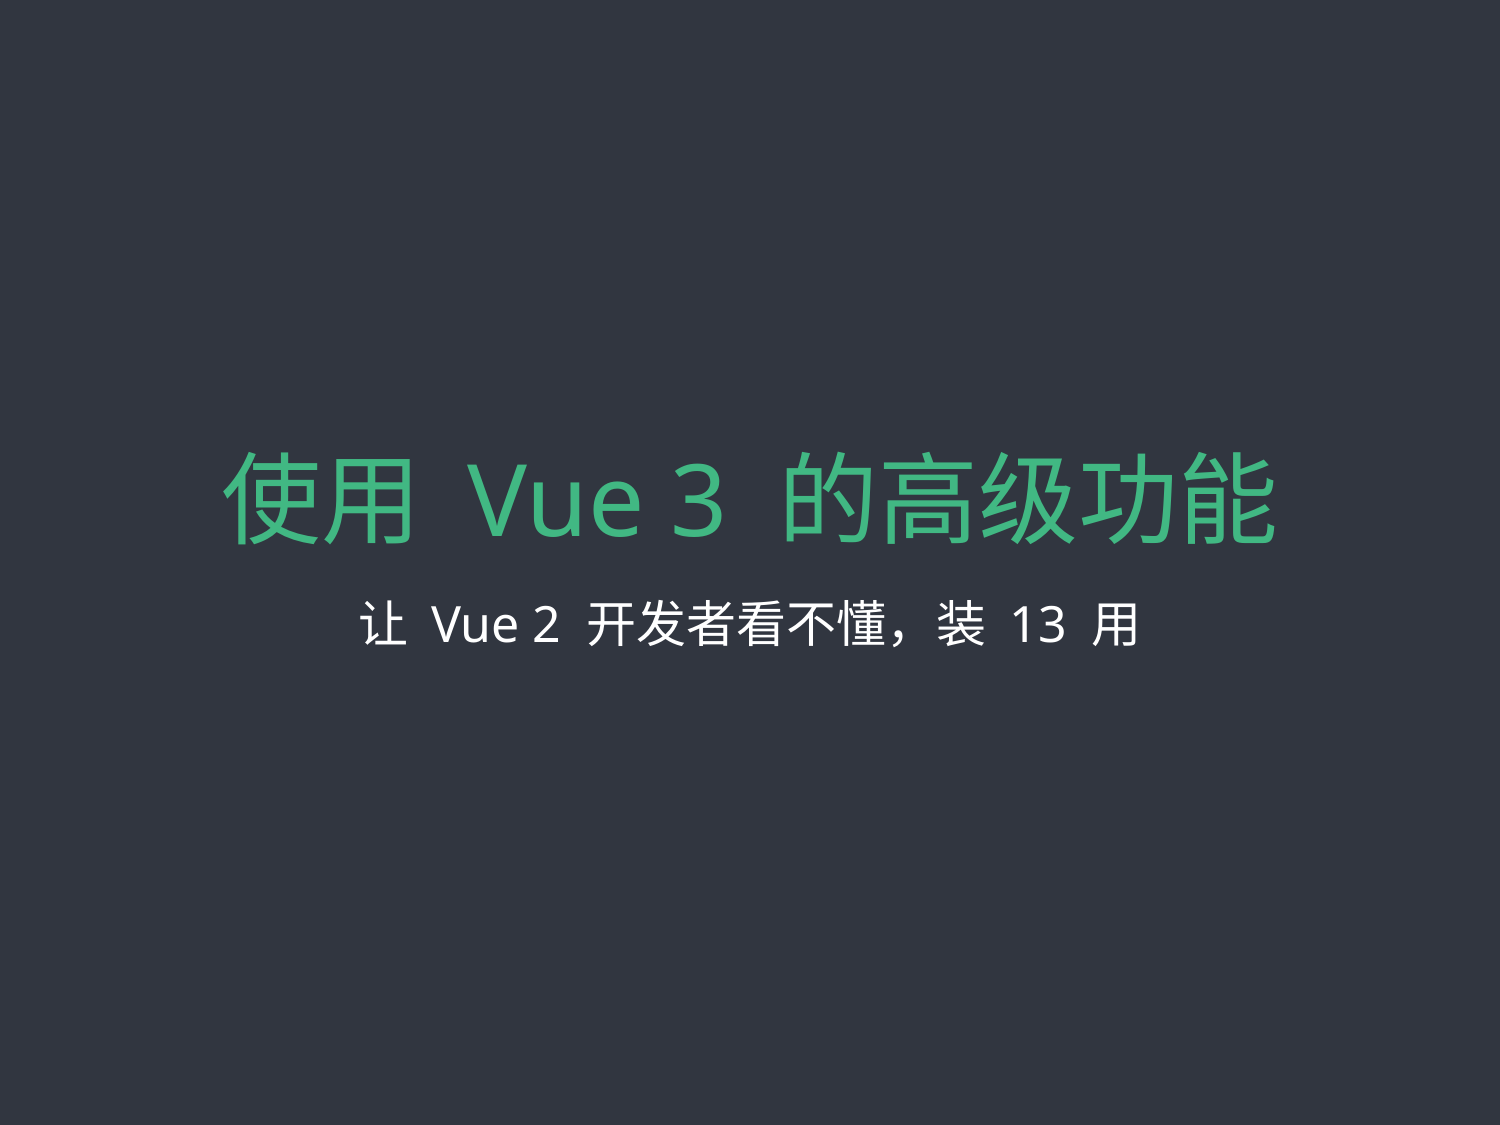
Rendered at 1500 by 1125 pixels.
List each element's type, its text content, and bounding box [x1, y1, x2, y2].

title 使用 Vue 3 的高级功能 [103, 441, 1397, 566]
subtitle 让 Vue 2 开发者看不懂，装 13 用 [103, 585, 1397, 661]
